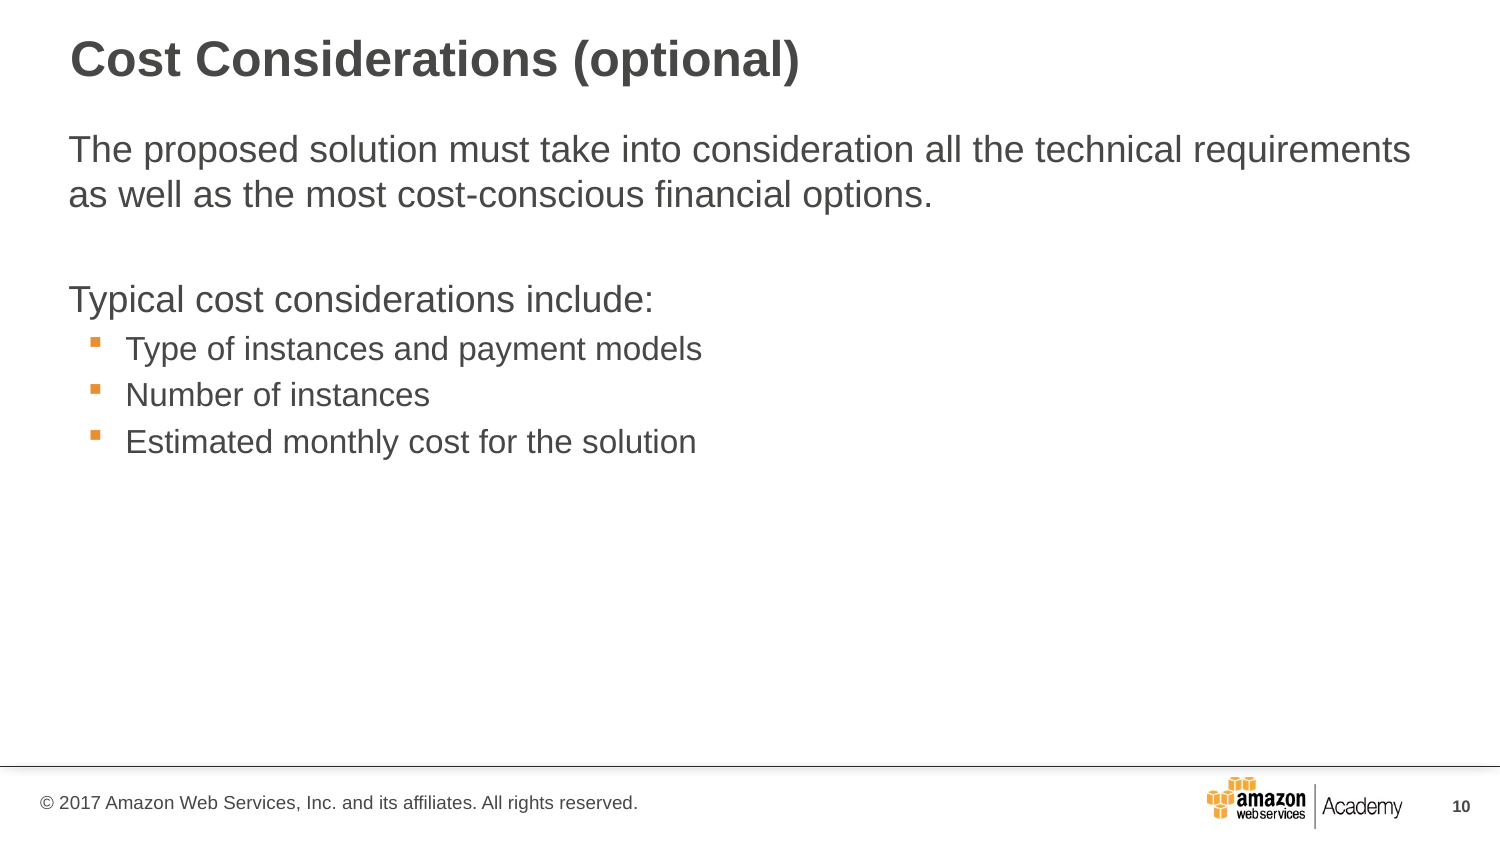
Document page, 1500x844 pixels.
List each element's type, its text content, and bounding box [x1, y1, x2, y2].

list The proposed solution must take into consideration all the technical requirements as well as the most cost-conscious financial options. Typical cost considerations include: Type of instances and payment models Number of instances Estimated monthly cost for the solution [53, 117, 1454, 756]
picture [1207, 777, 1404, 829]
title Cost Considerations (optional) [55, 18, 1402, 117]
